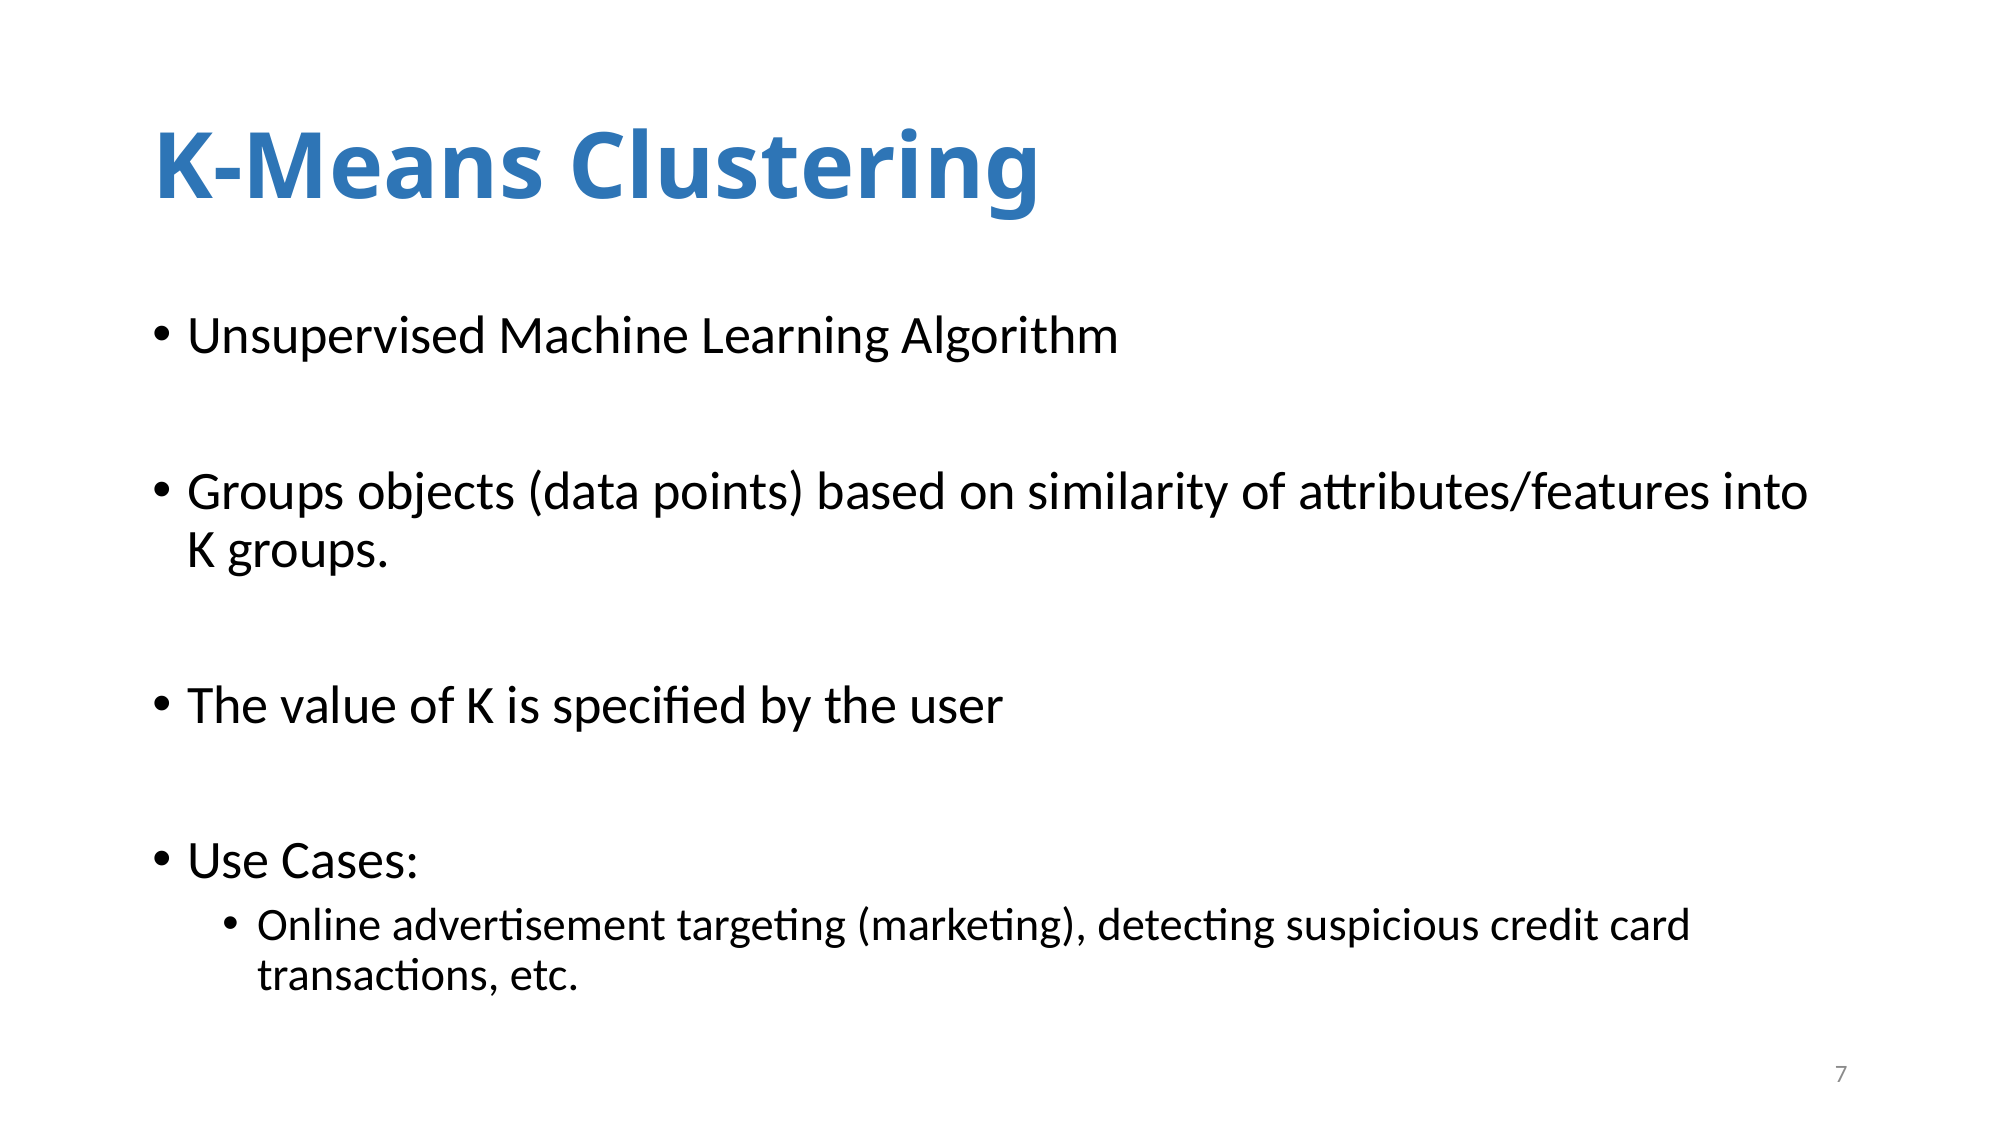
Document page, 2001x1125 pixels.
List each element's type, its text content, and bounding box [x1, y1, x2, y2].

title K-Means Clustering [137, 59, 1863, 278]
list Unsupervised Machine Learning Algorithm Groups objects (data points) based on similarity of attributes/features into K groups. The value of K is specified by the user Use Cases: Online advertisement targeting (marketing), detecting suspicious credit card transactions, etc. [137, 299, 1863, 1014]
slide_number 7 [1412, 1042, 1863, 1103]
